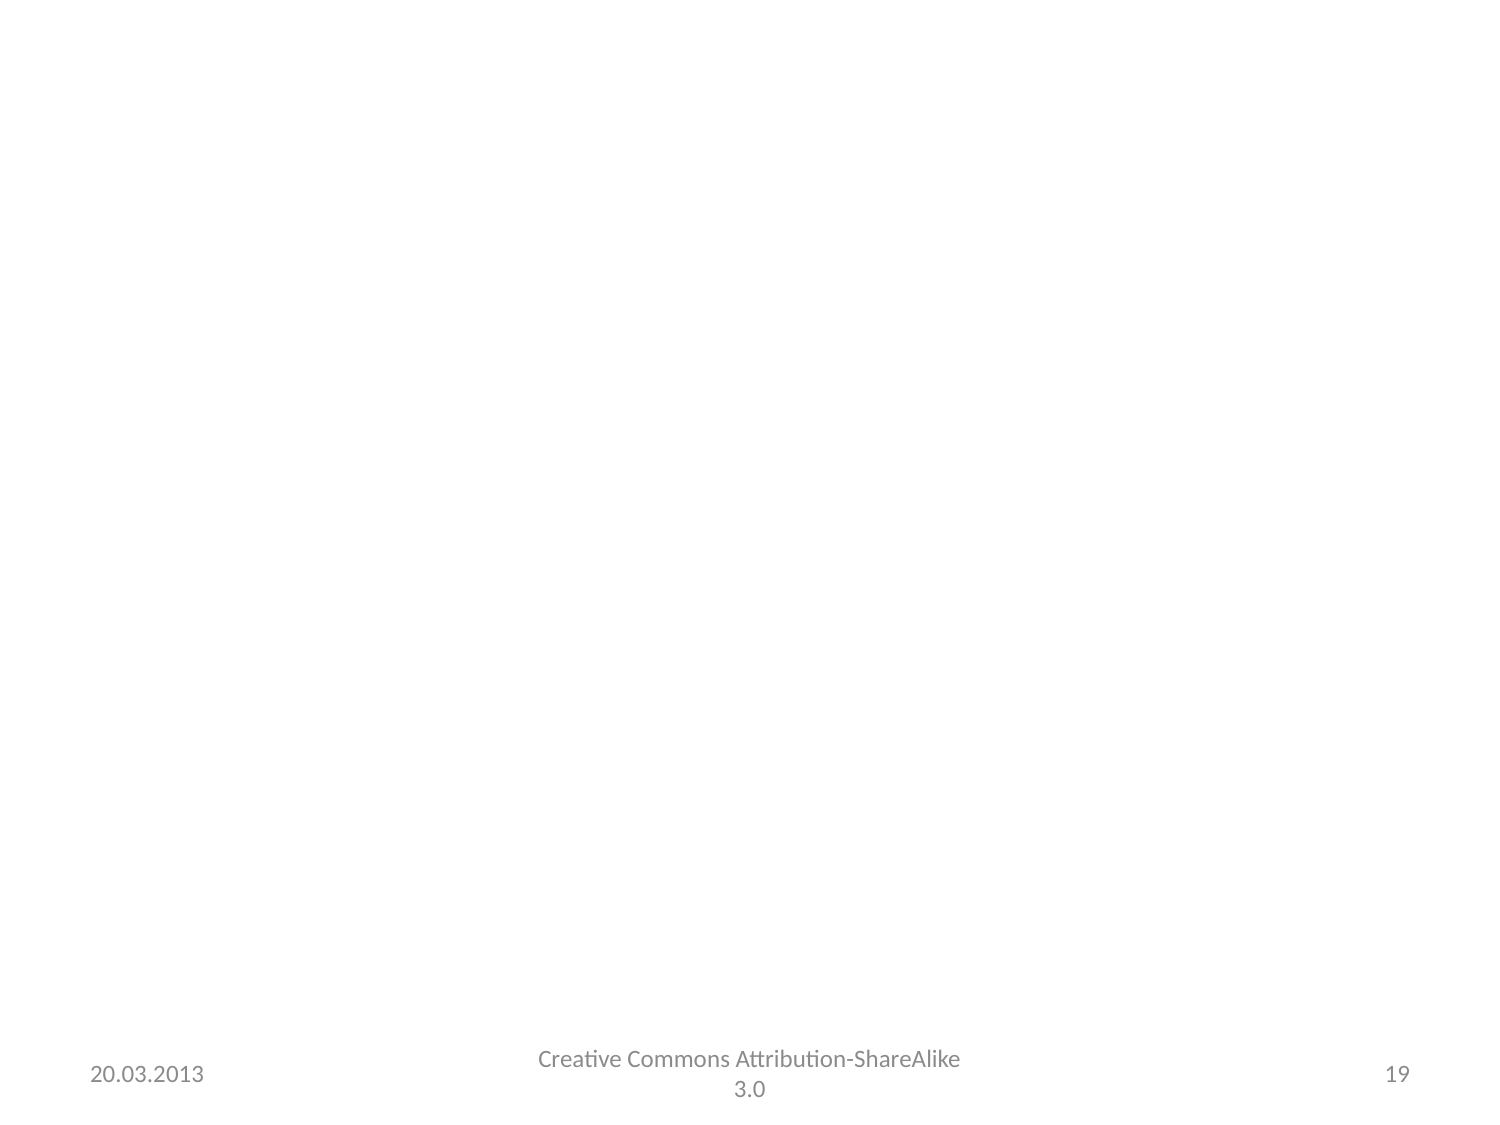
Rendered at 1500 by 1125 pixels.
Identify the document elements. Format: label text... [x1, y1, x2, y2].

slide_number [75, 1042, 425, 1103]
footer Creative Commons Attribution-ShareAlike 3.0 [512, 1042, 988, 1103]
slide_number 19 [1074, 1042, 1425, 1103]
